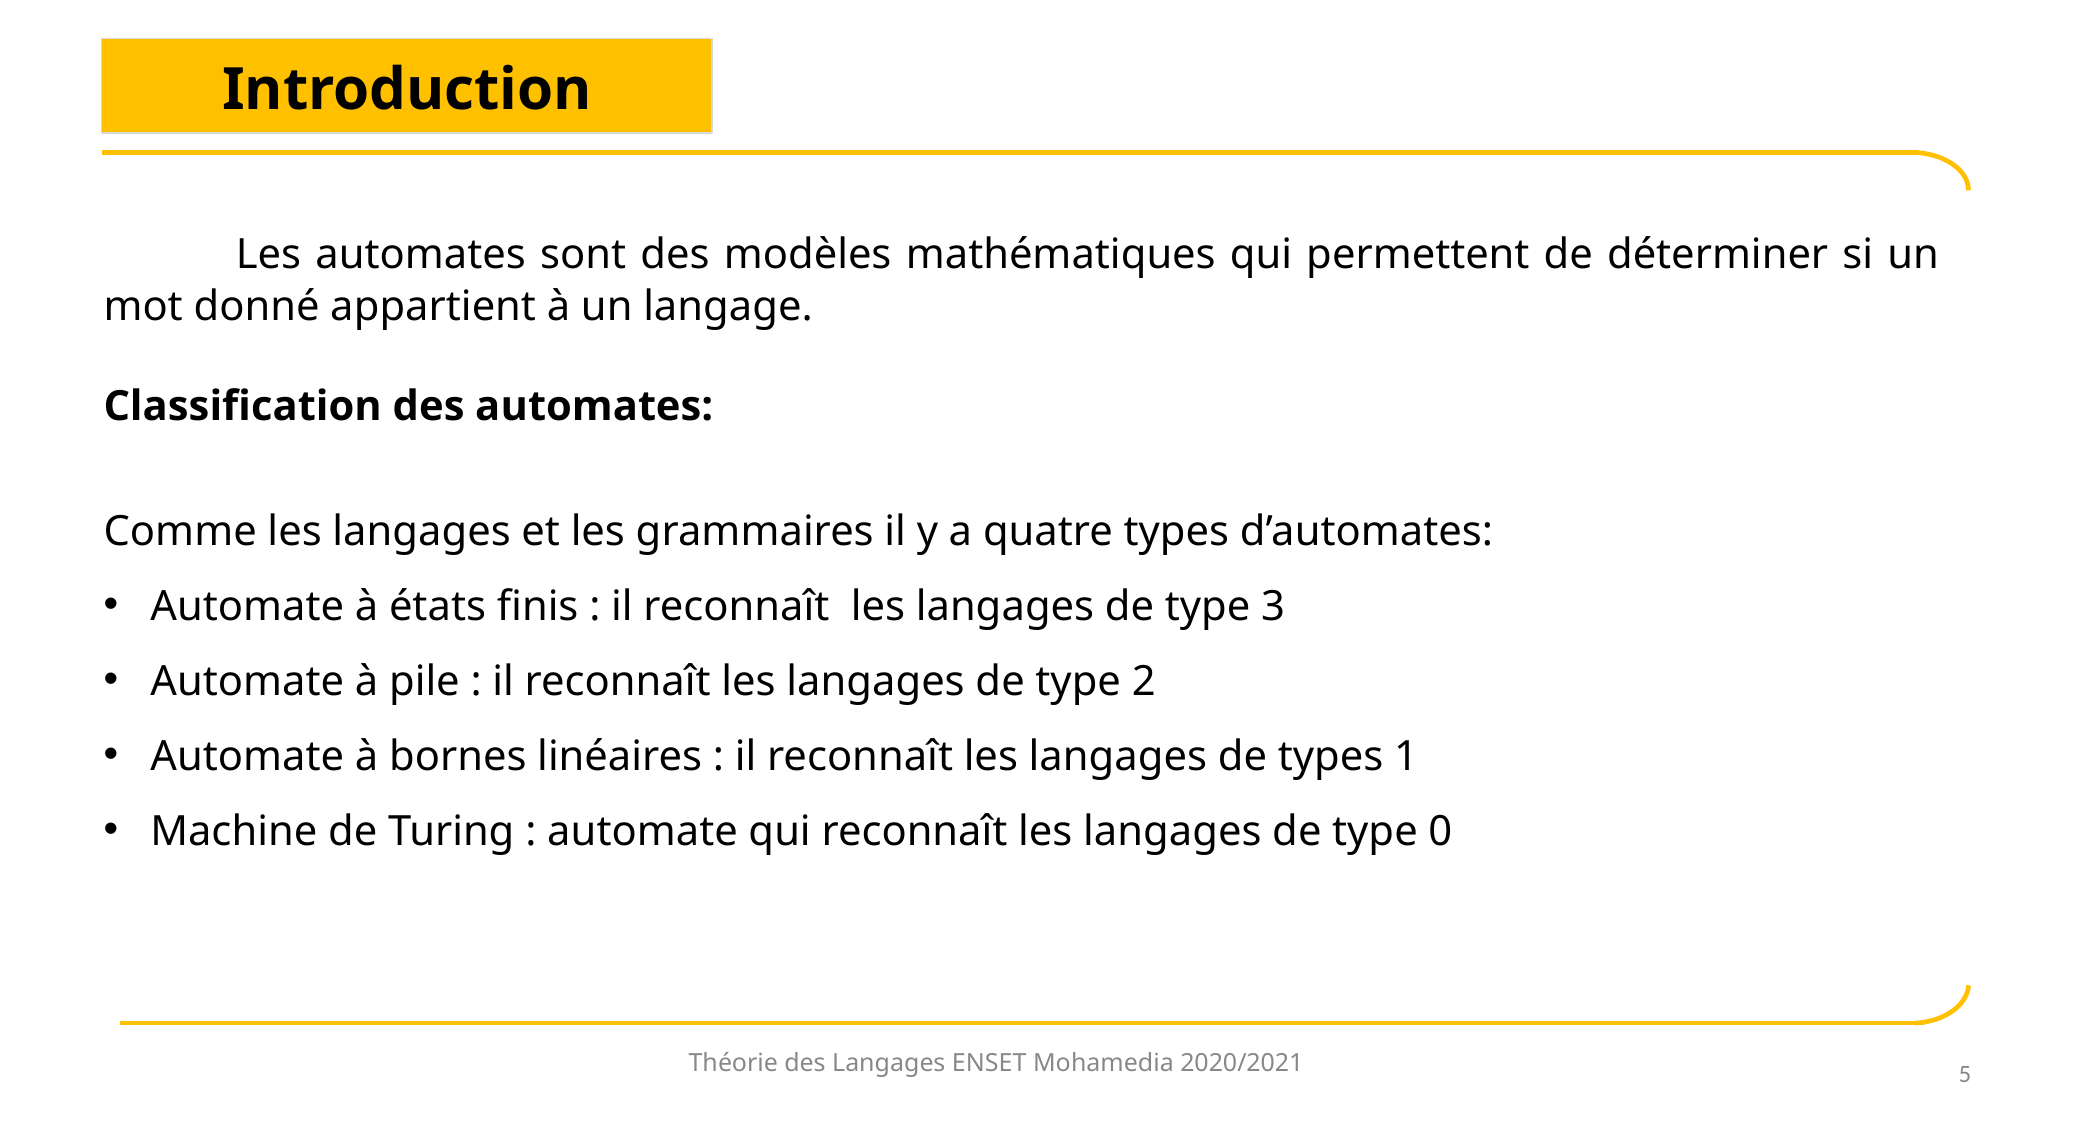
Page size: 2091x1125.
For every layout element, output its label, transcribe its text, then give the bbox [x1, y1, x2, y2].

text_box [119, 943, 1969, 1024]
footer Théorie des Langages ENSET Mohamedia 2020/2021 [424, 1035, 1569, 1092]
text_box Les automates sont des modèles mathématiques qui permettent de déterminer si un mot donné appartient à un langage. Classification des automates: Comme les langages et les grammaires il y a quatre types d’automates: Automate à états finis : il reconnaît les langages de type 3 Automate à pile : il reconnaît les langages de type 2 Automate à bornes linéaires : il reconnaît les langages de types 1 Machine de Turing : automate qui reconnaît les langages de type 0 [88, 210, 1955, 974]
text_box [101, 152, 1969, 229]
text_box Introduction [101, 38, 713, 133]
slide_number ‹#› [1498, 1042, 1987, 1103]
